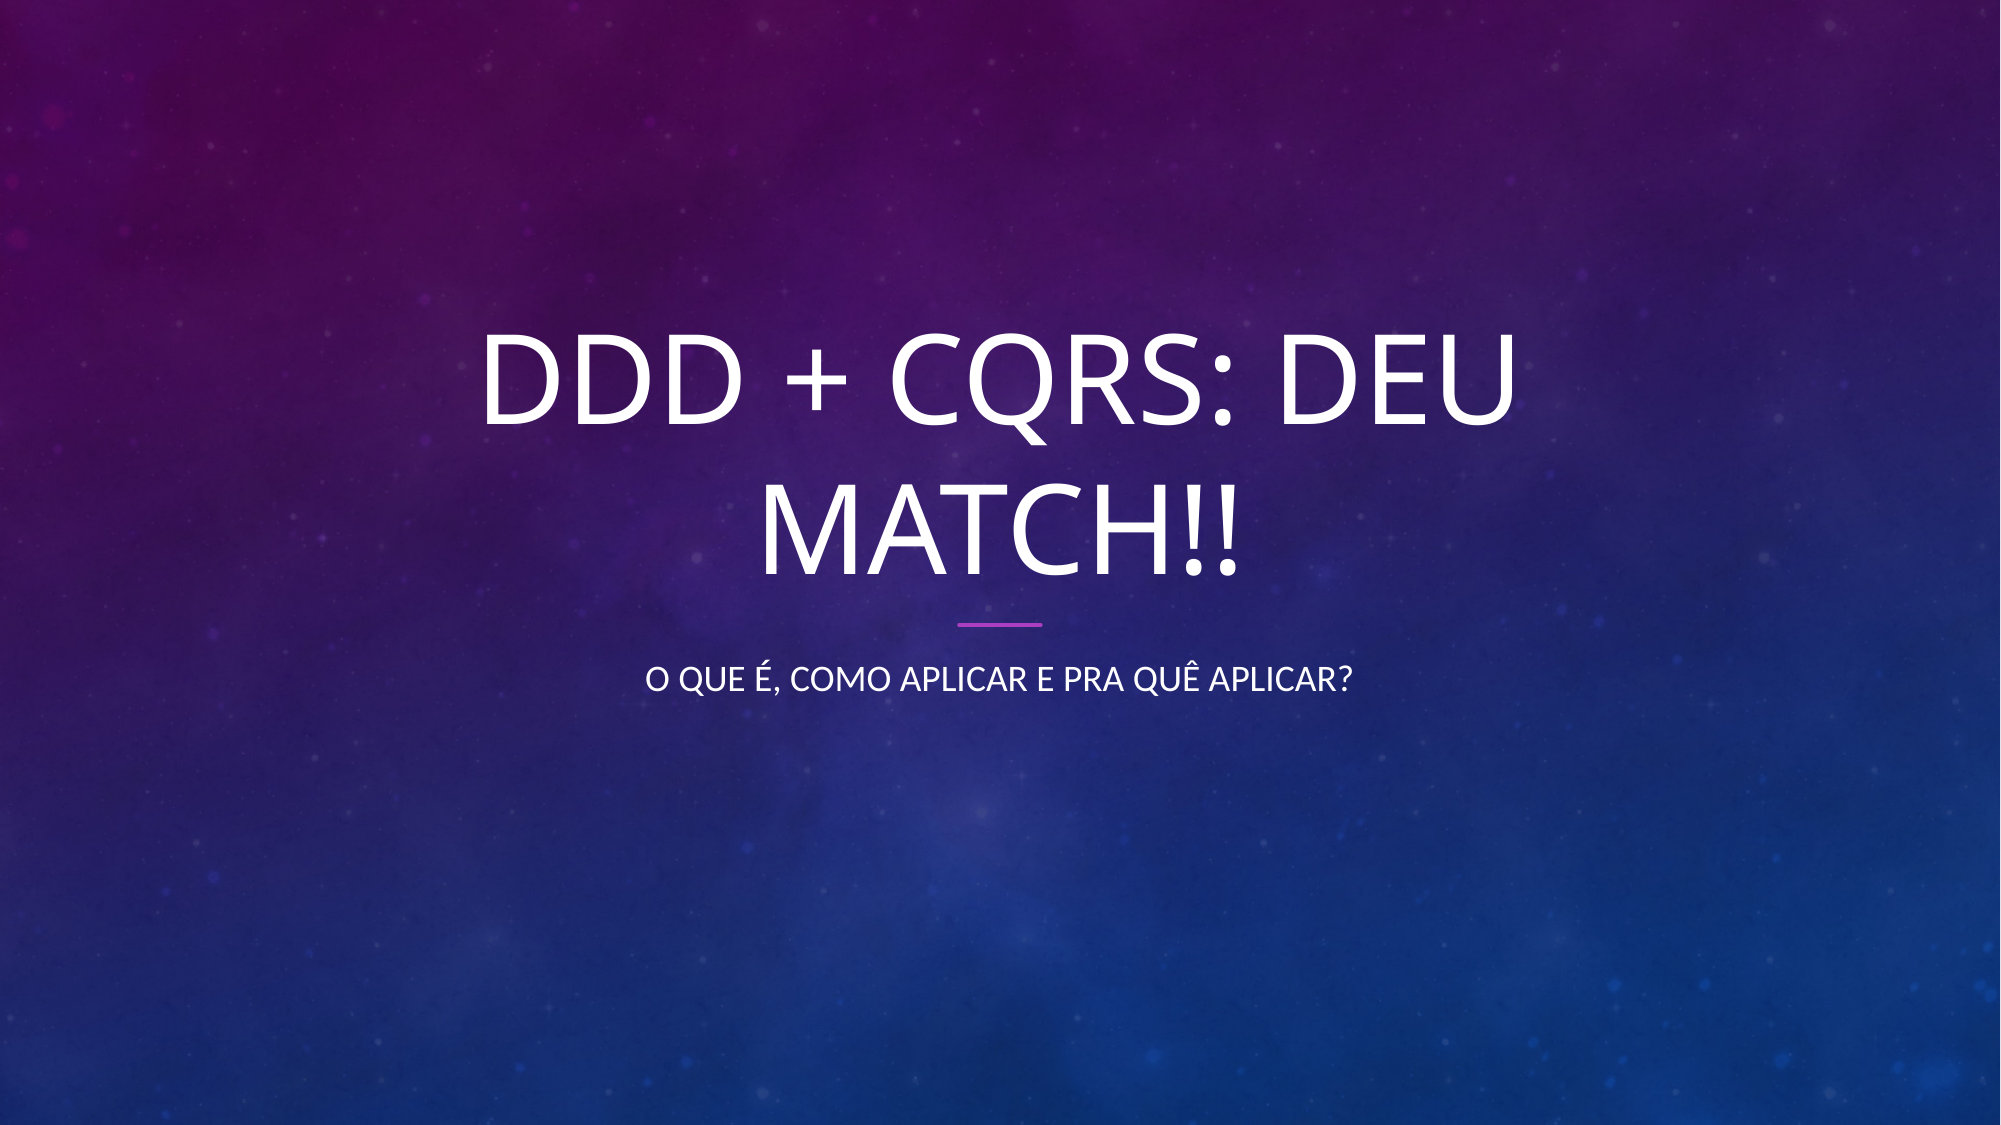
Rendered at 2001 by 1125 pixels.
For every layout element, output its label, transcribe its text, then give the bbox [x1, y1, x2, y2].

title DDD + CQRS: DEU MATCH!! [327, 222, 1673, 608]
subtitle O QUE É, COMO APLICAR E PRA QUÊ APLICAR? [409, 646, 1591, 850]
text_box [0, 0, 2000, 1125]
